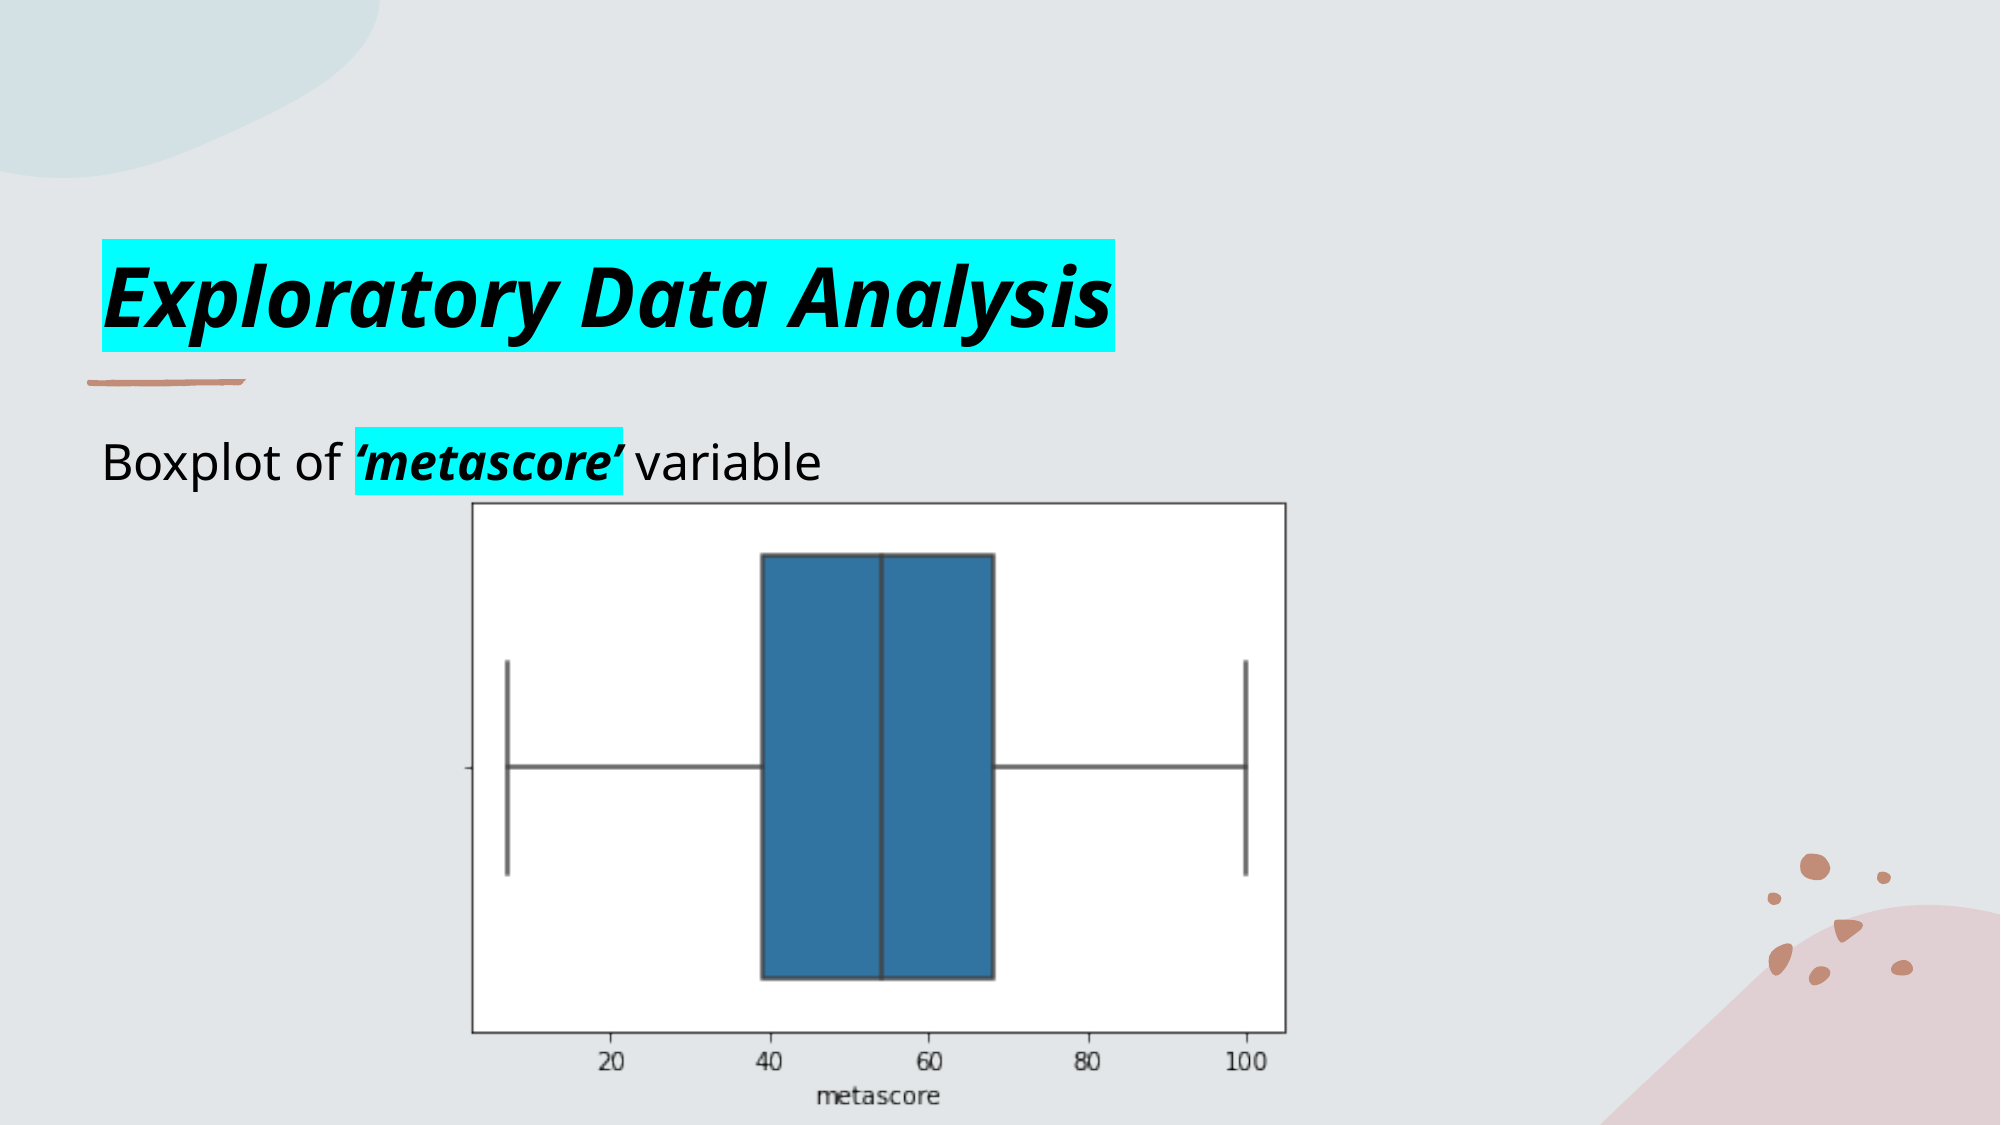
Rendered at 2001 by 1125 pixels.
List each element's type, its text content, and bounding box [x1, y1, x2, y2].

list Boxplot of ‘metascore’ variable [86, 413, 1804, 996]
text_box Exploratory Data Analysis [86, 145, 1449, 352]
picture [445, 488, 1300, 1125]
